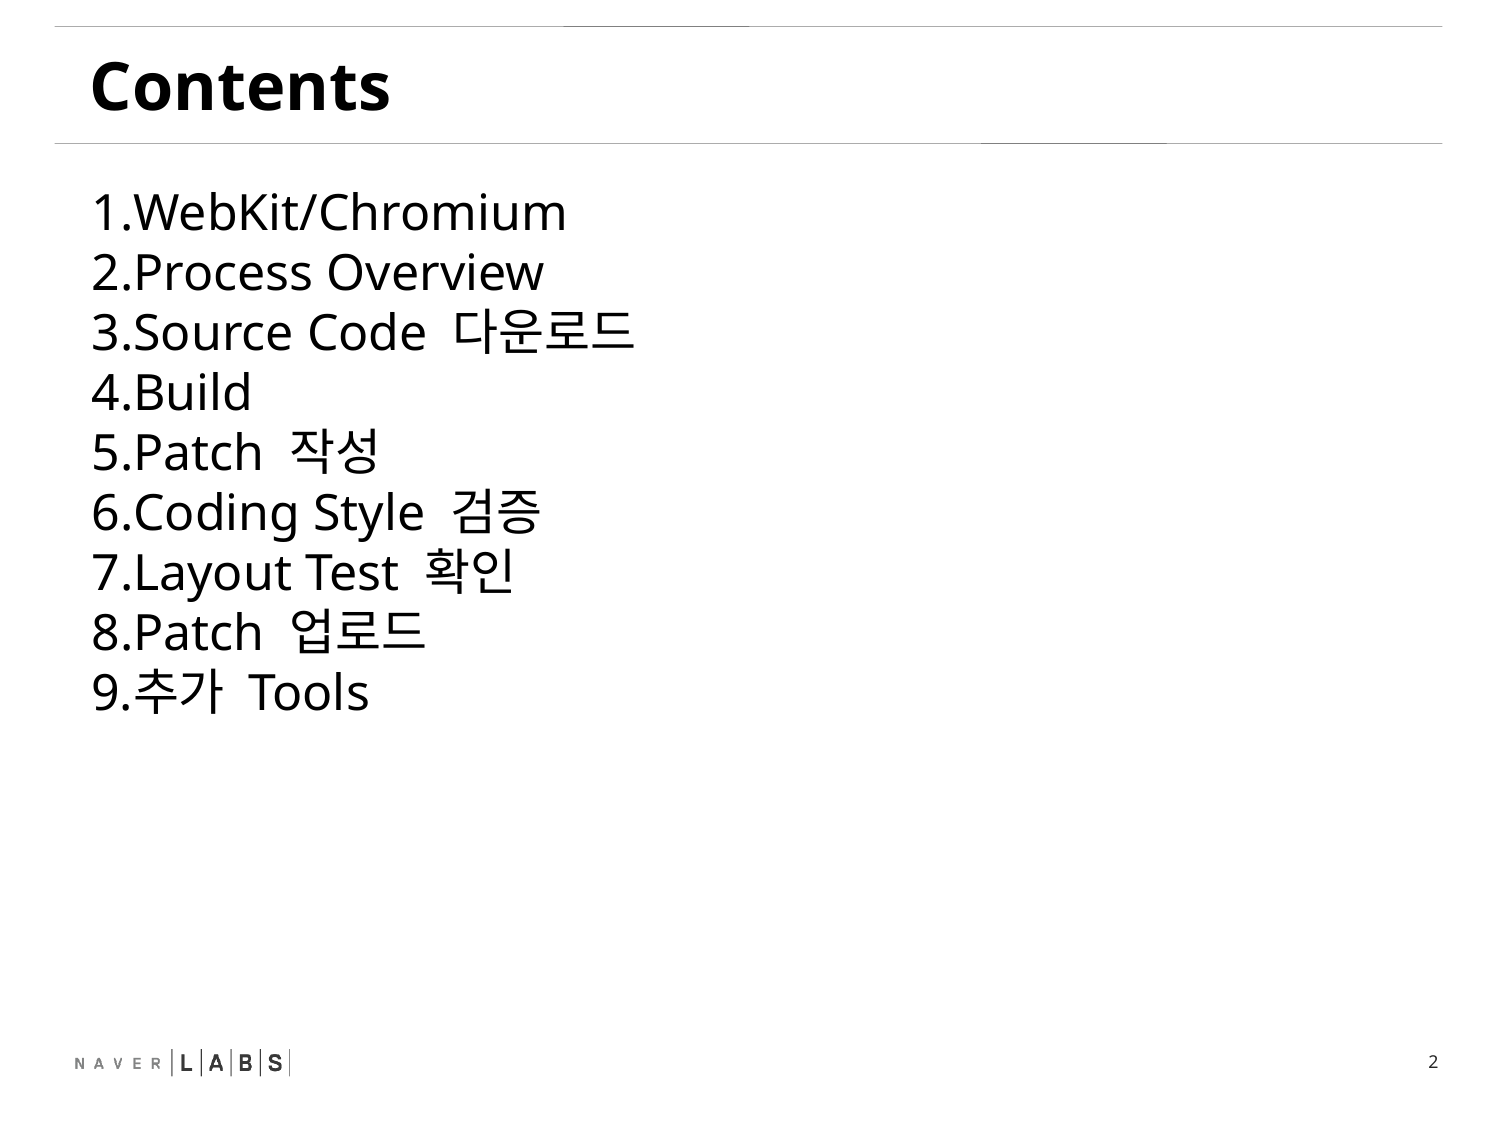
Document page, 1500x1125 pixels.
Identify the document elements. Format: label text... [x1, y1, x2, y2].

text_box WebKit/Chromium Process Overview Source Code 다운로드 Build Patch 작성 Coding Style 검증 Layout Test 확인 Patch 업로드 추가 Tools [76, 172, 1424, 1012]
picture [75, 1047, 290, 1078]
text_box Contents [75, 30, 1425, 138]
